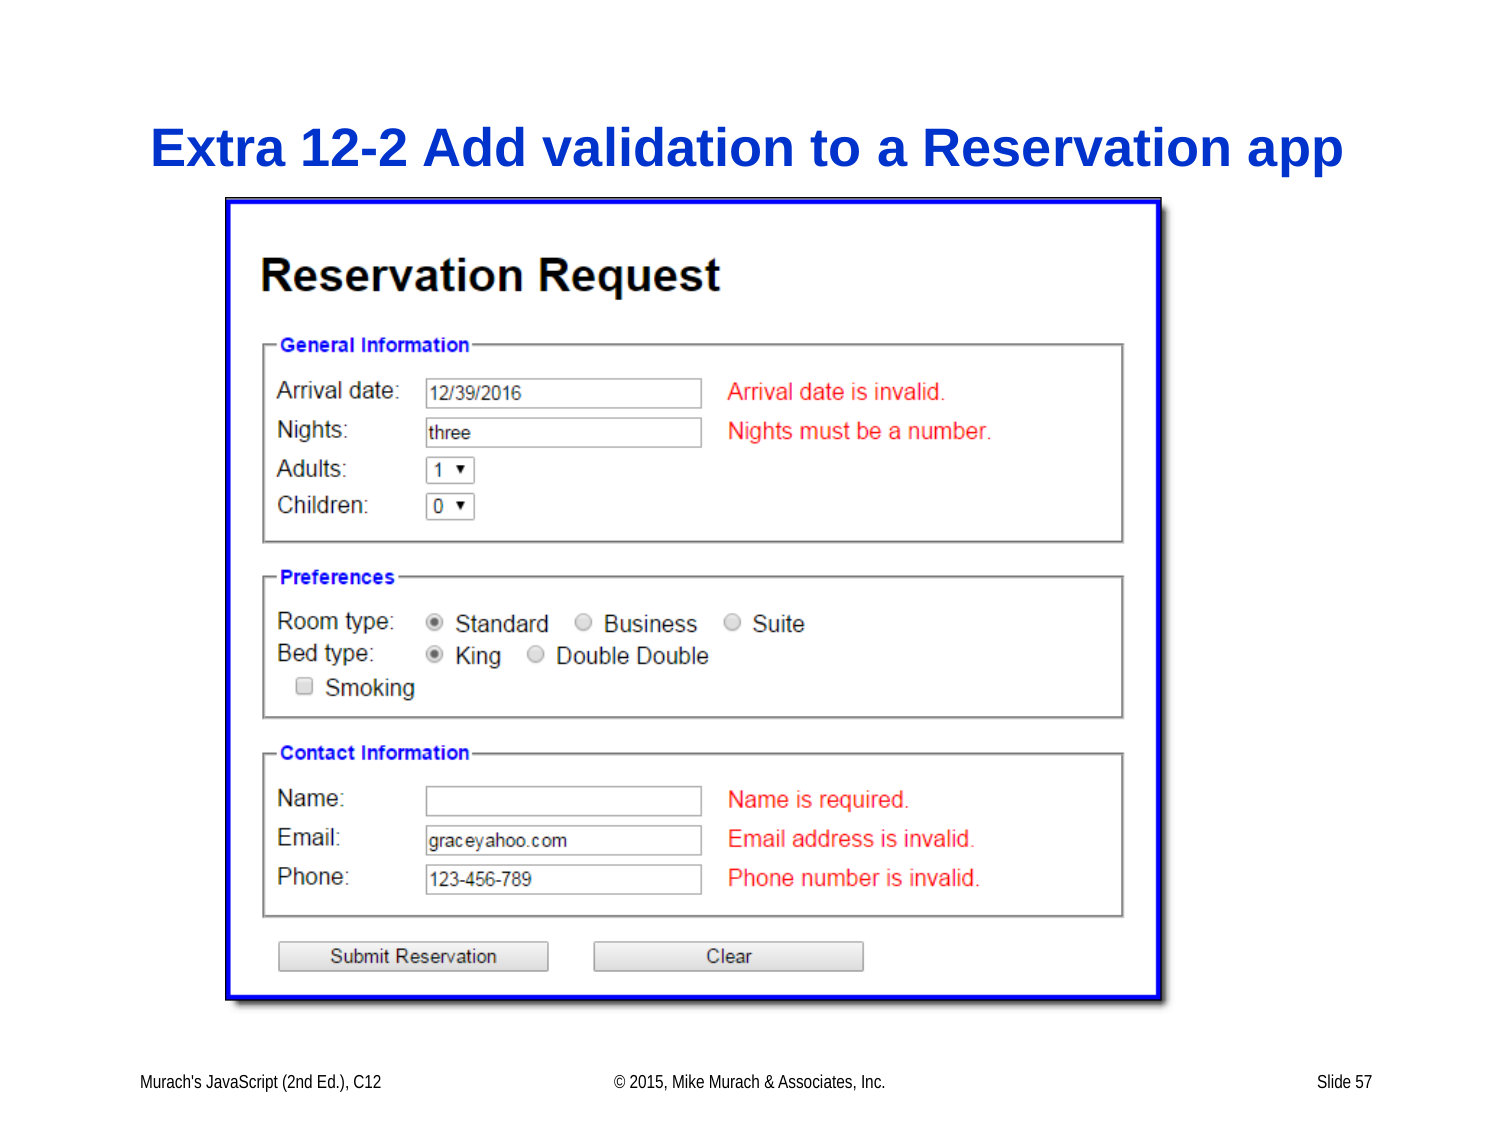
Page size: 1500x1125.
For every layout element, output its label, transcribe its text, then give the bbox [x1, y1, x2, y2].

footer © 2015, Mike Murach & Associates, Inc. [474, 1025, 1025, 1100]
slide_number Murach's JavaScript (2nd Ed.), C12 [125, 1025, 450, 1100]
slide_number Slide 57 [1074, 1025, 1388, 1100]
title Extra 12-2 Add validation to a Reservation app [150, 112, 1350, 179]
picture [224, 197, 1176, 1014]
